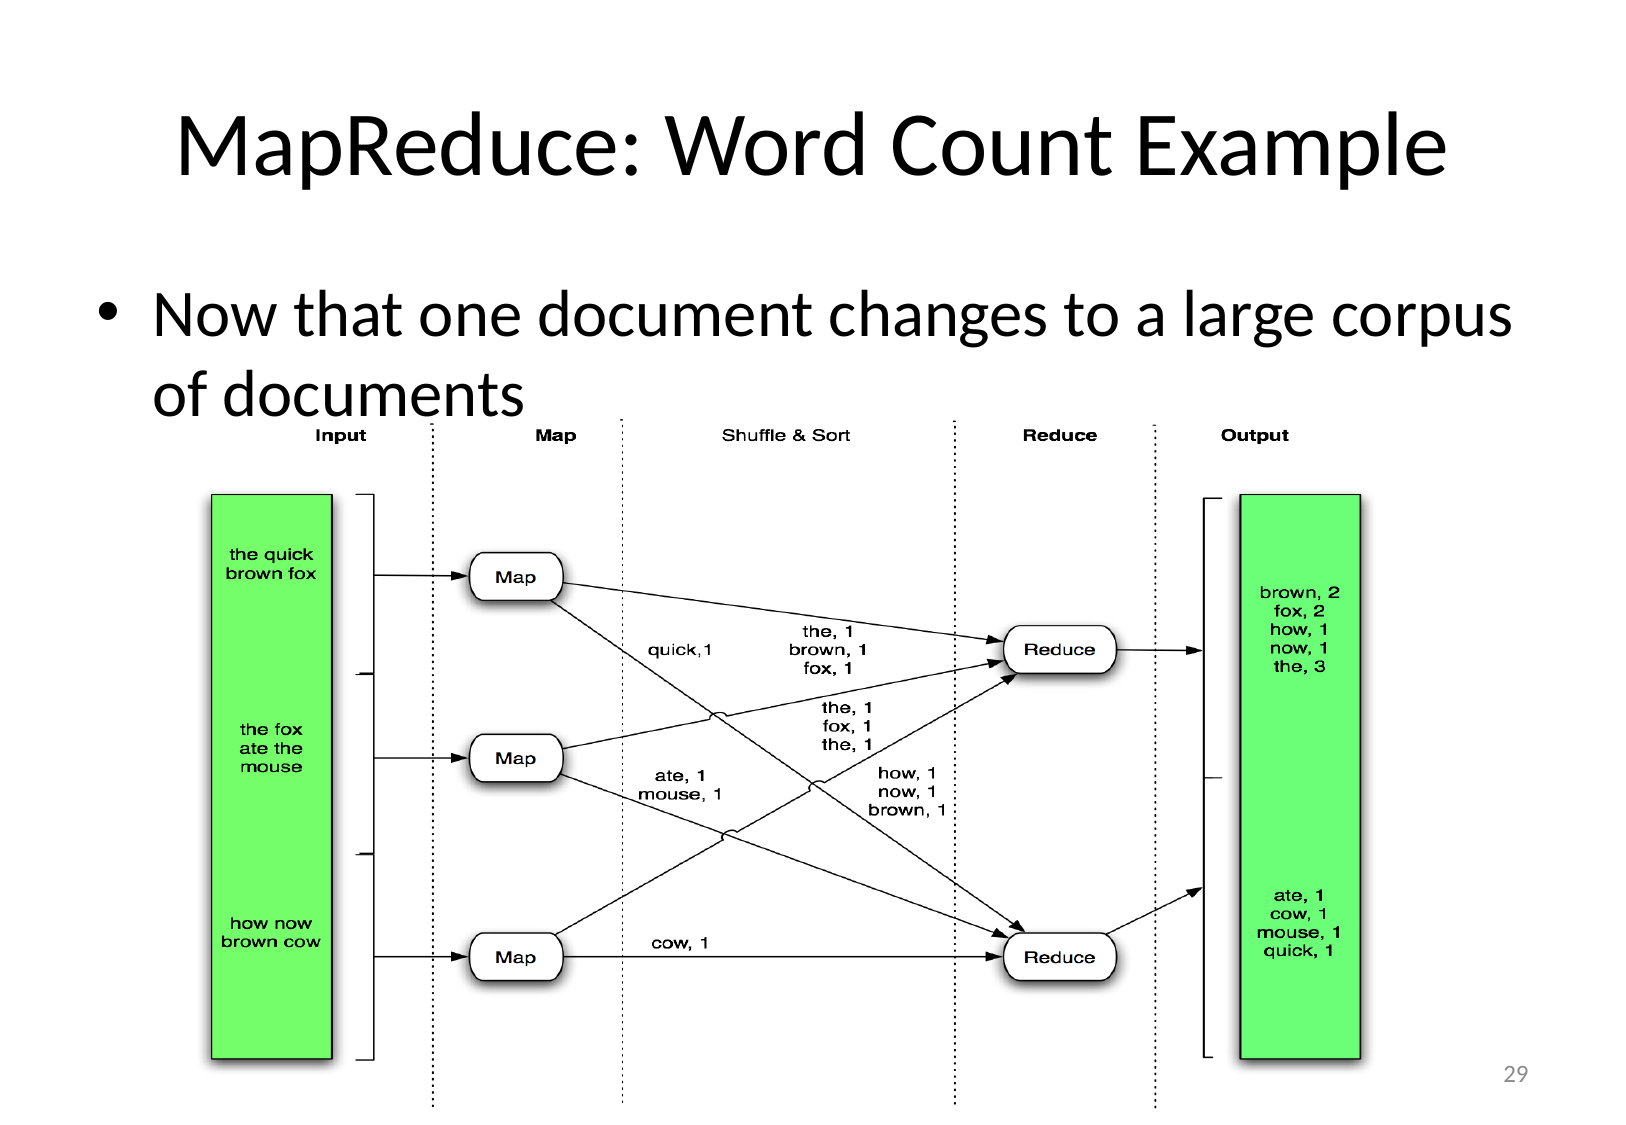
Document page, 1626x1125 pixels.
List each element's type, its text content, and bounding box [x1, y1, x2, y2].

slide_number 29 [1401, 1042, 1544, 1103]
list Now that one document changes to a large corpus of documents [81, 262, 1544, 1005]
title MapReduce: Word Count Example [81, 45, 1544, 233]
picture [175, 405, 1395, 1125]
